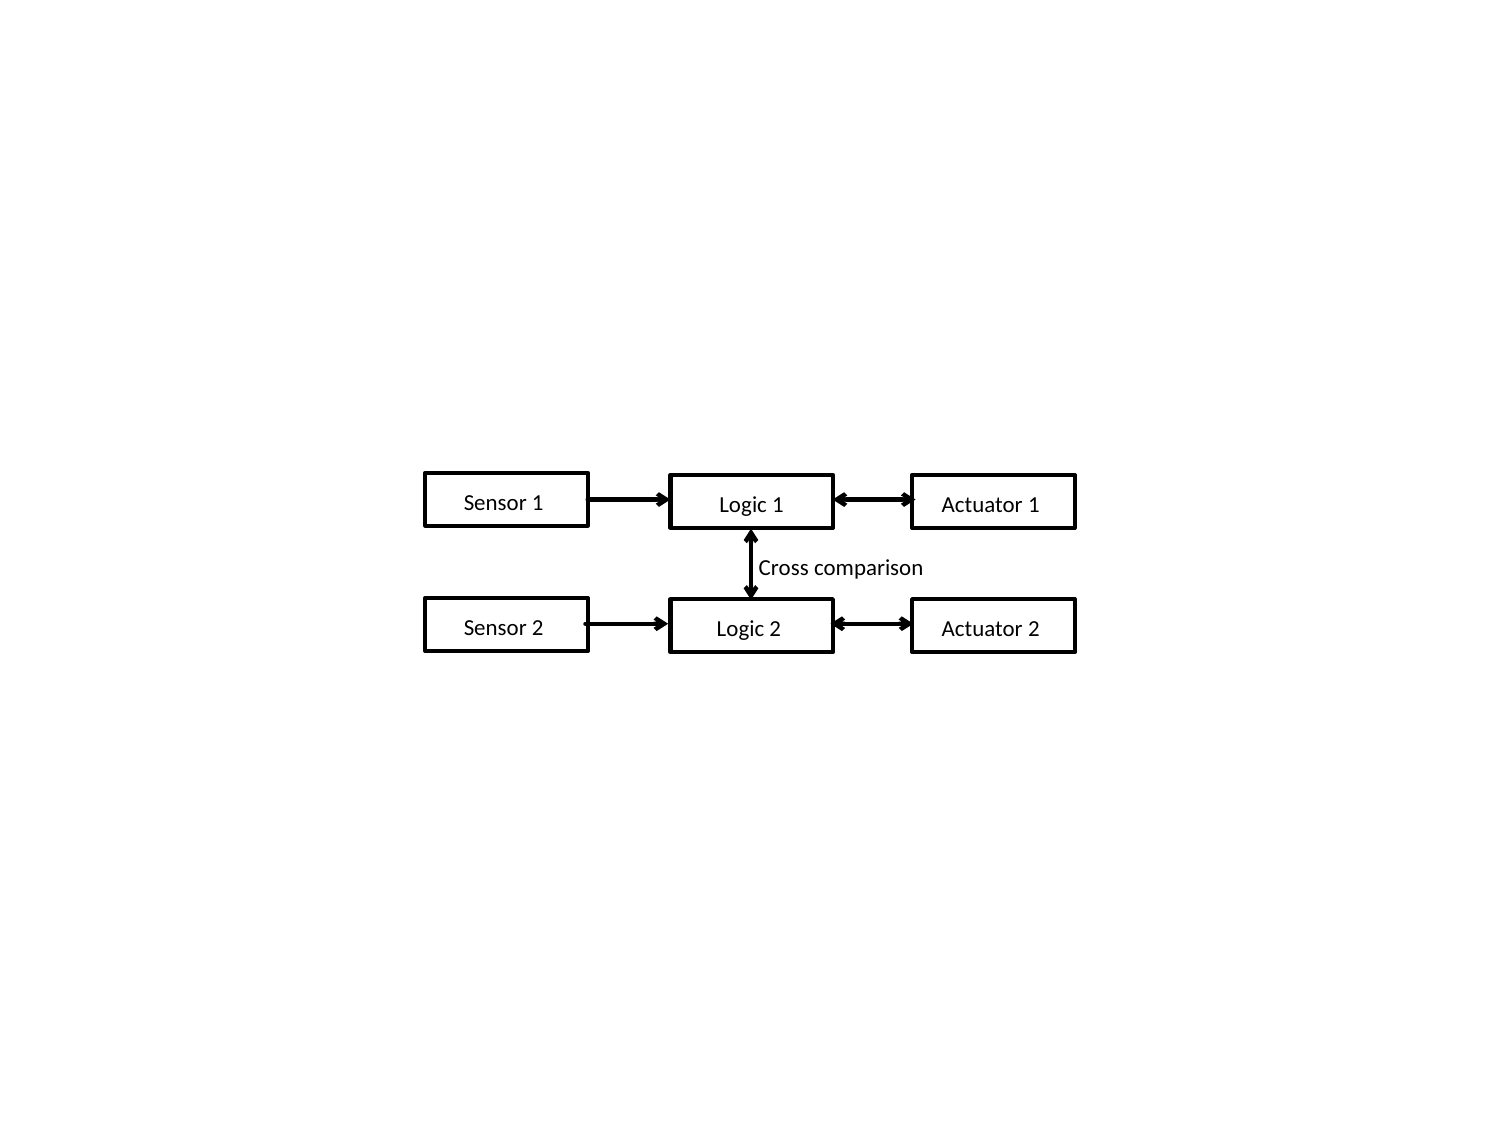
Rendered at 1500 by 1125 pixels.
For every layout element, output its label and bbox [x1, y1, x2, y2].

text_box [424, 472, 1075, 653]
